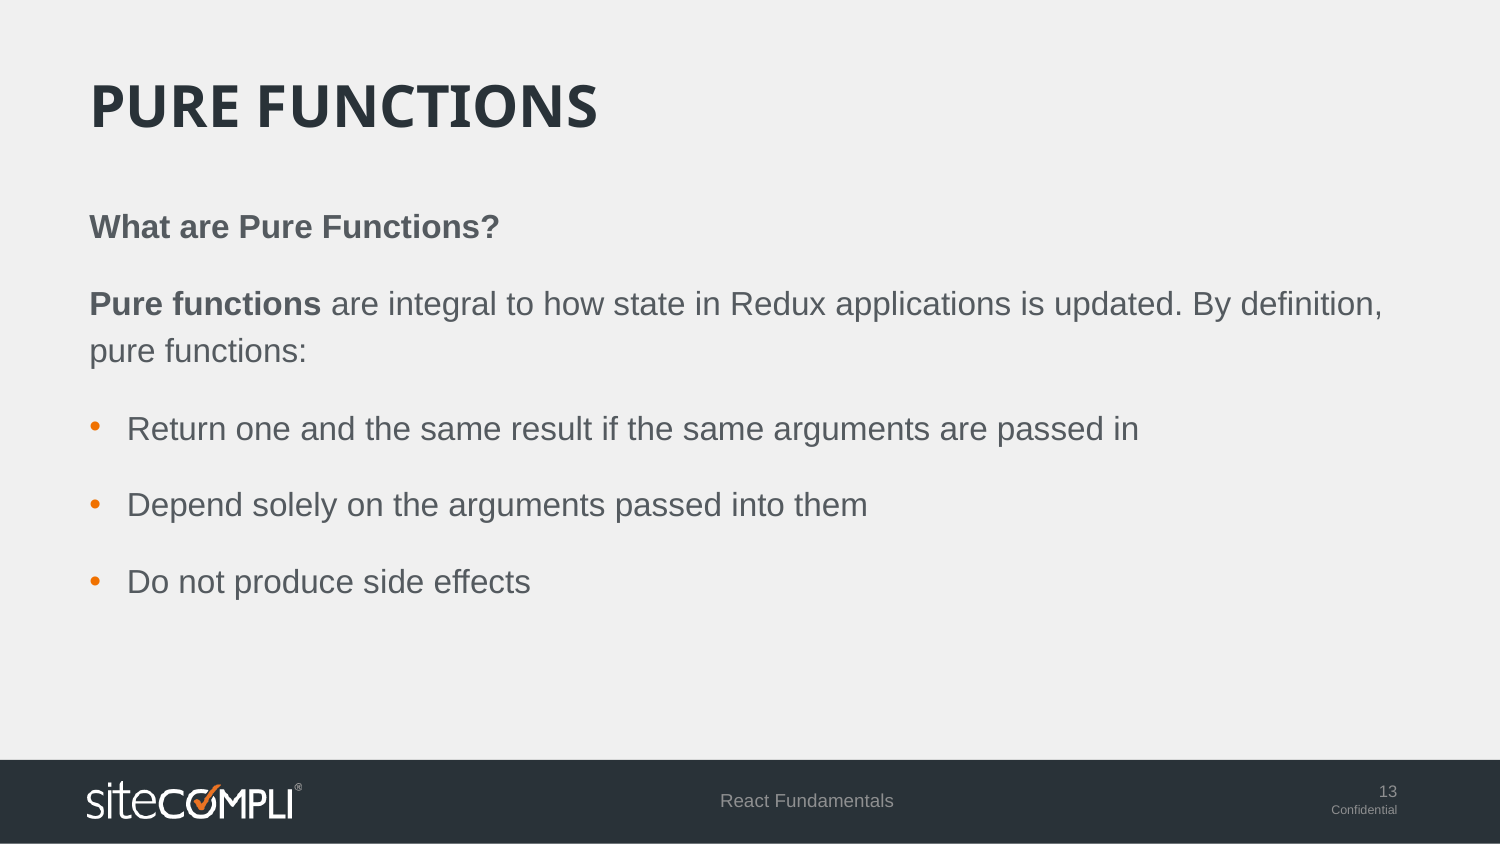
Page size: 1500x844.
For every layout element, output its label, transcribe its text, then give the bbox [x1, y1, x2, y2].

picture [87, 781, 301, 819]
footer React Fundamentals [301, 777, 1313, 822]
slide_number 13 [1325, 781, 1413, 801]
list What are Pure Functions? Pure functions are integral to how state in Redux applications is updated. By definition, pure functions: Return one and the same result if the same arguments are passed in Depend solely on the arguments passed into them Do not produce side effects [89, 196, 1413, 697]
title Pure functions [89, 46, 1413, 171]
